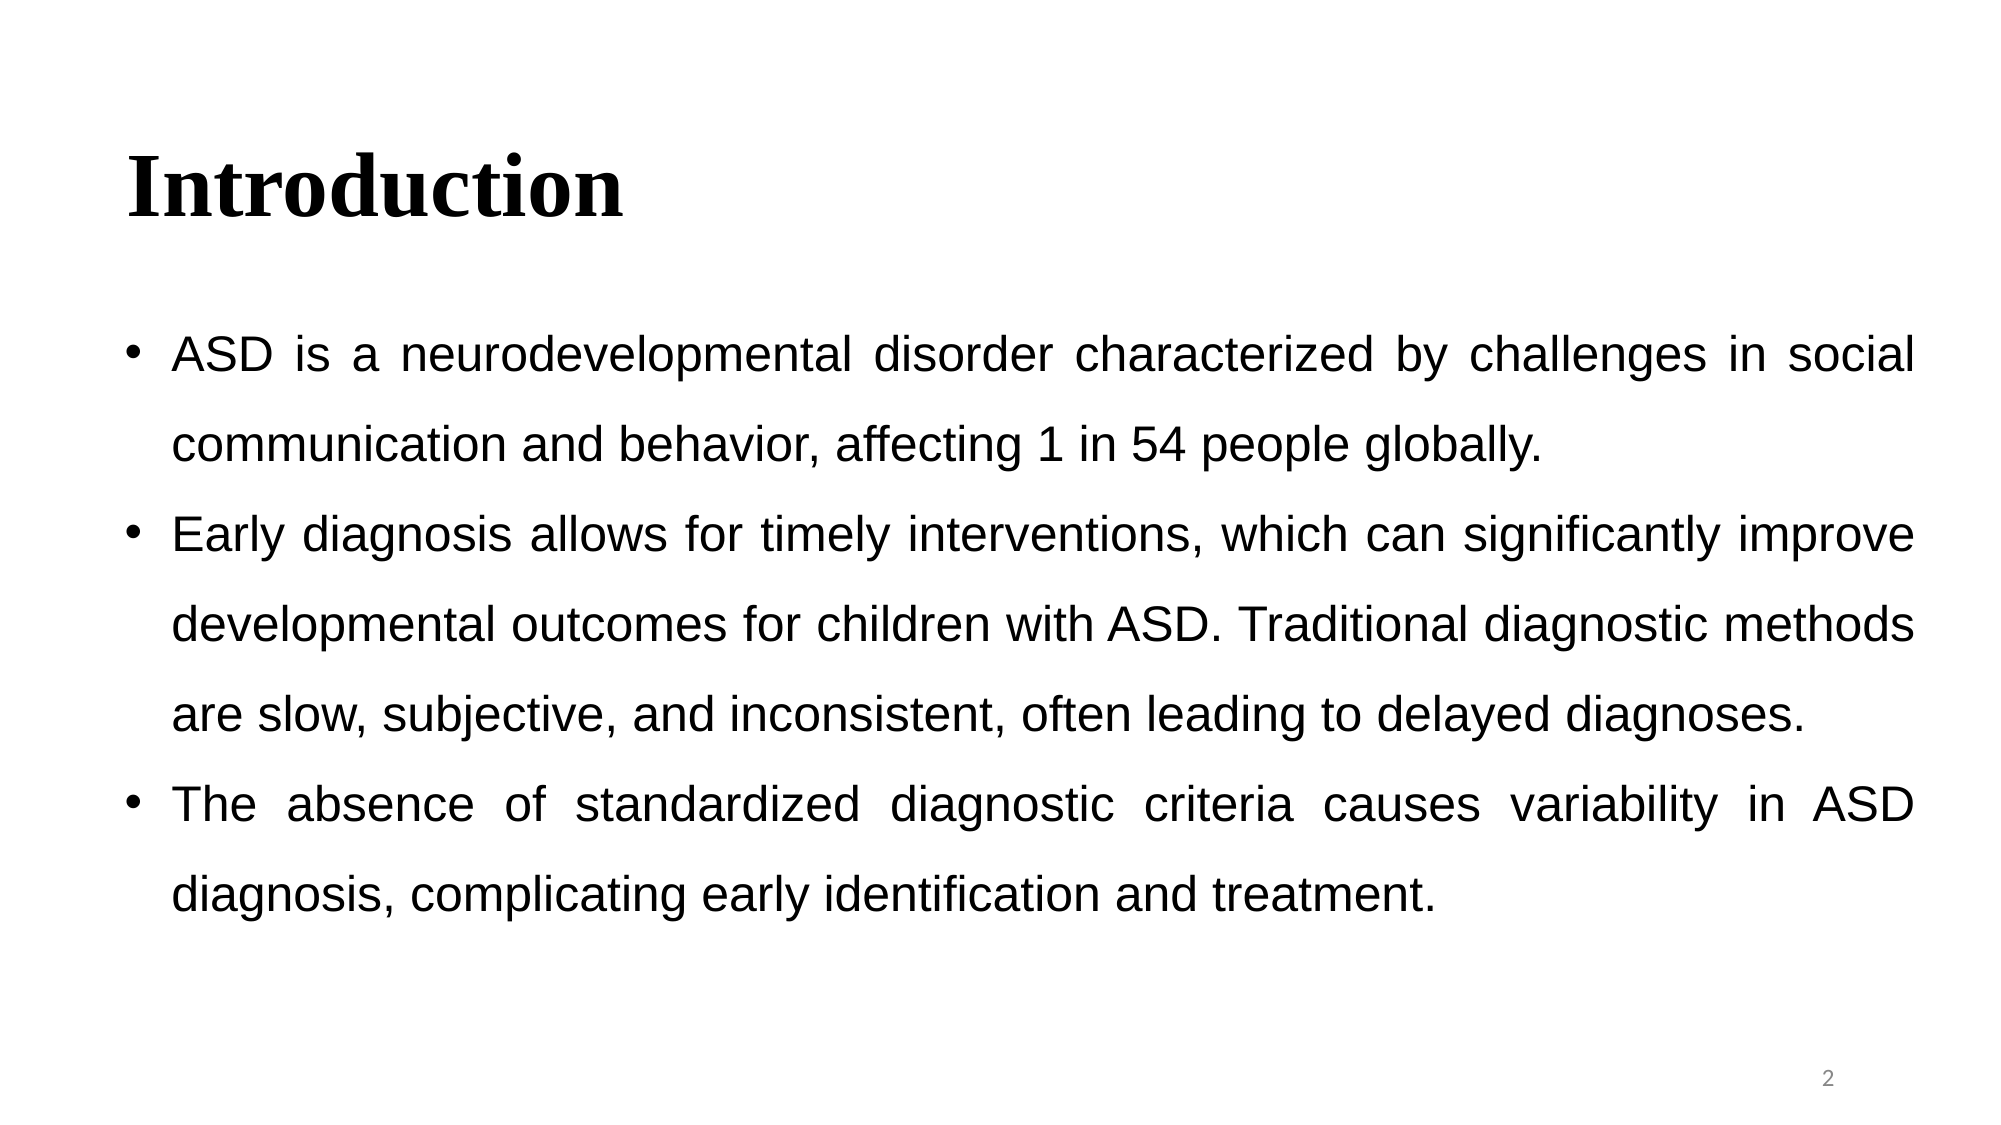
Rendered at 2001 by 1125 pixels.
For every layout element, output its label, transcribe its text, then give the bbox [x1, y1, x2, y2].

text_box Introduction [124, 123, 1464, 236]
text_box ASD is a neurodevelopmental disorder characterized by challenges in social communication and behavior, affecting 1 in 54 people globally. Early diagnosis allows for timely interventions, which can significantly improve developmental outcomes for children with ASD. Traditional diagnostic methods are slow, subjective, and inconsistent, often leading to delayed diagnoses. The absence of standardized diagnostic criteria causes variability in ASD diagnosis, complicating early identification and treatment. [109, 283, 1931, 929]
slide_number 2 [1815, 1060, 1856, 1125]
